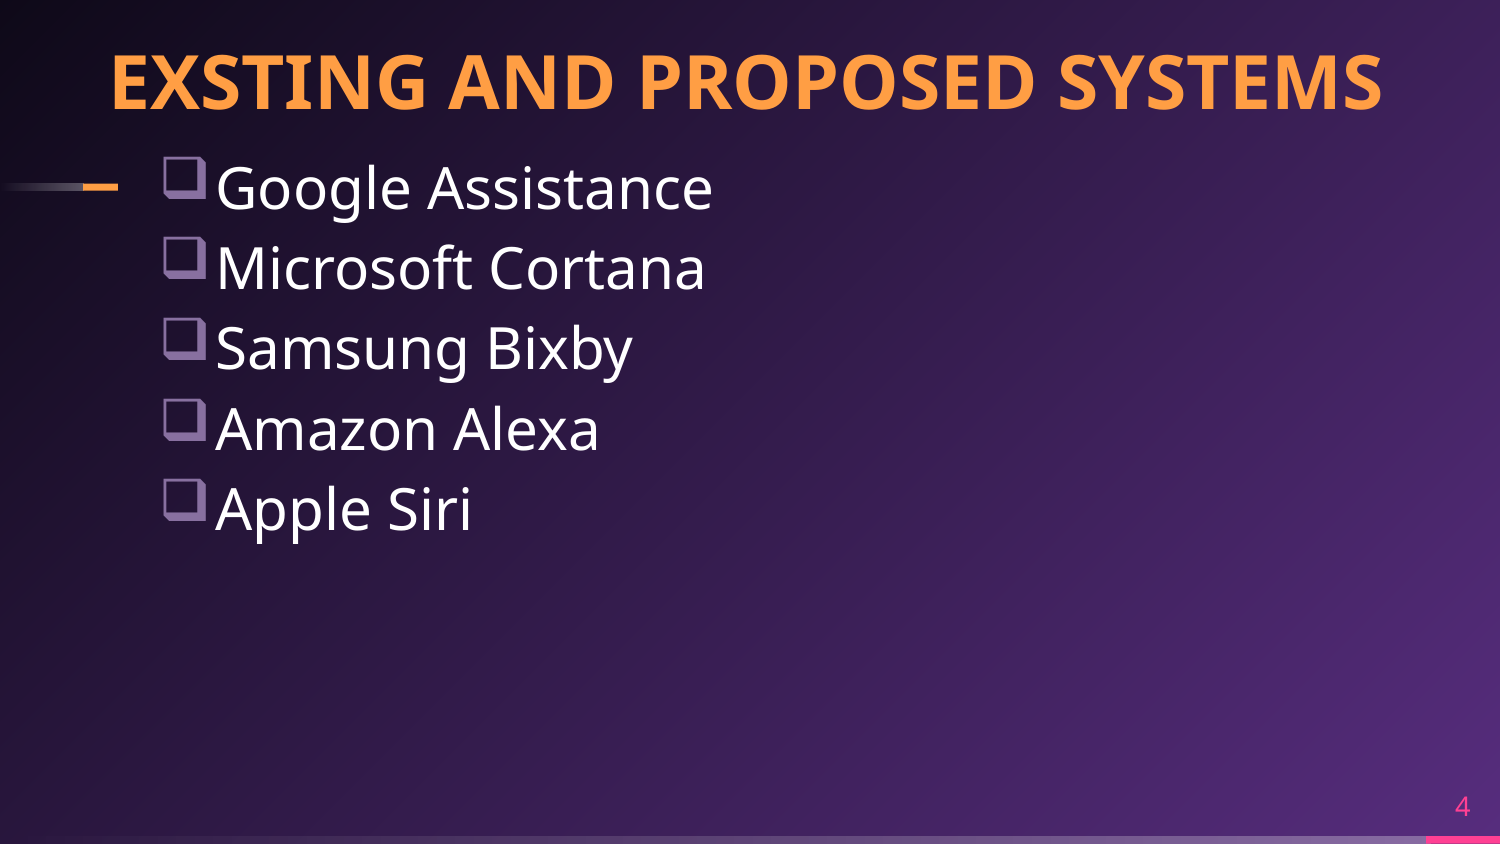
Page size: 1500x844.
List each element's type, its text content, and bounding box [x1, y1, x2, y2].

slide_number 4 [1426, 779, 1500, 837]
title EXSTING AND PROPOSED SYSTEMS [108, 9, 1464, 126]
list Google Assistance Microsoft Cortana Samsung Bixby Amazon Alexa Apple Siri [140, 140, 1126, 702]
